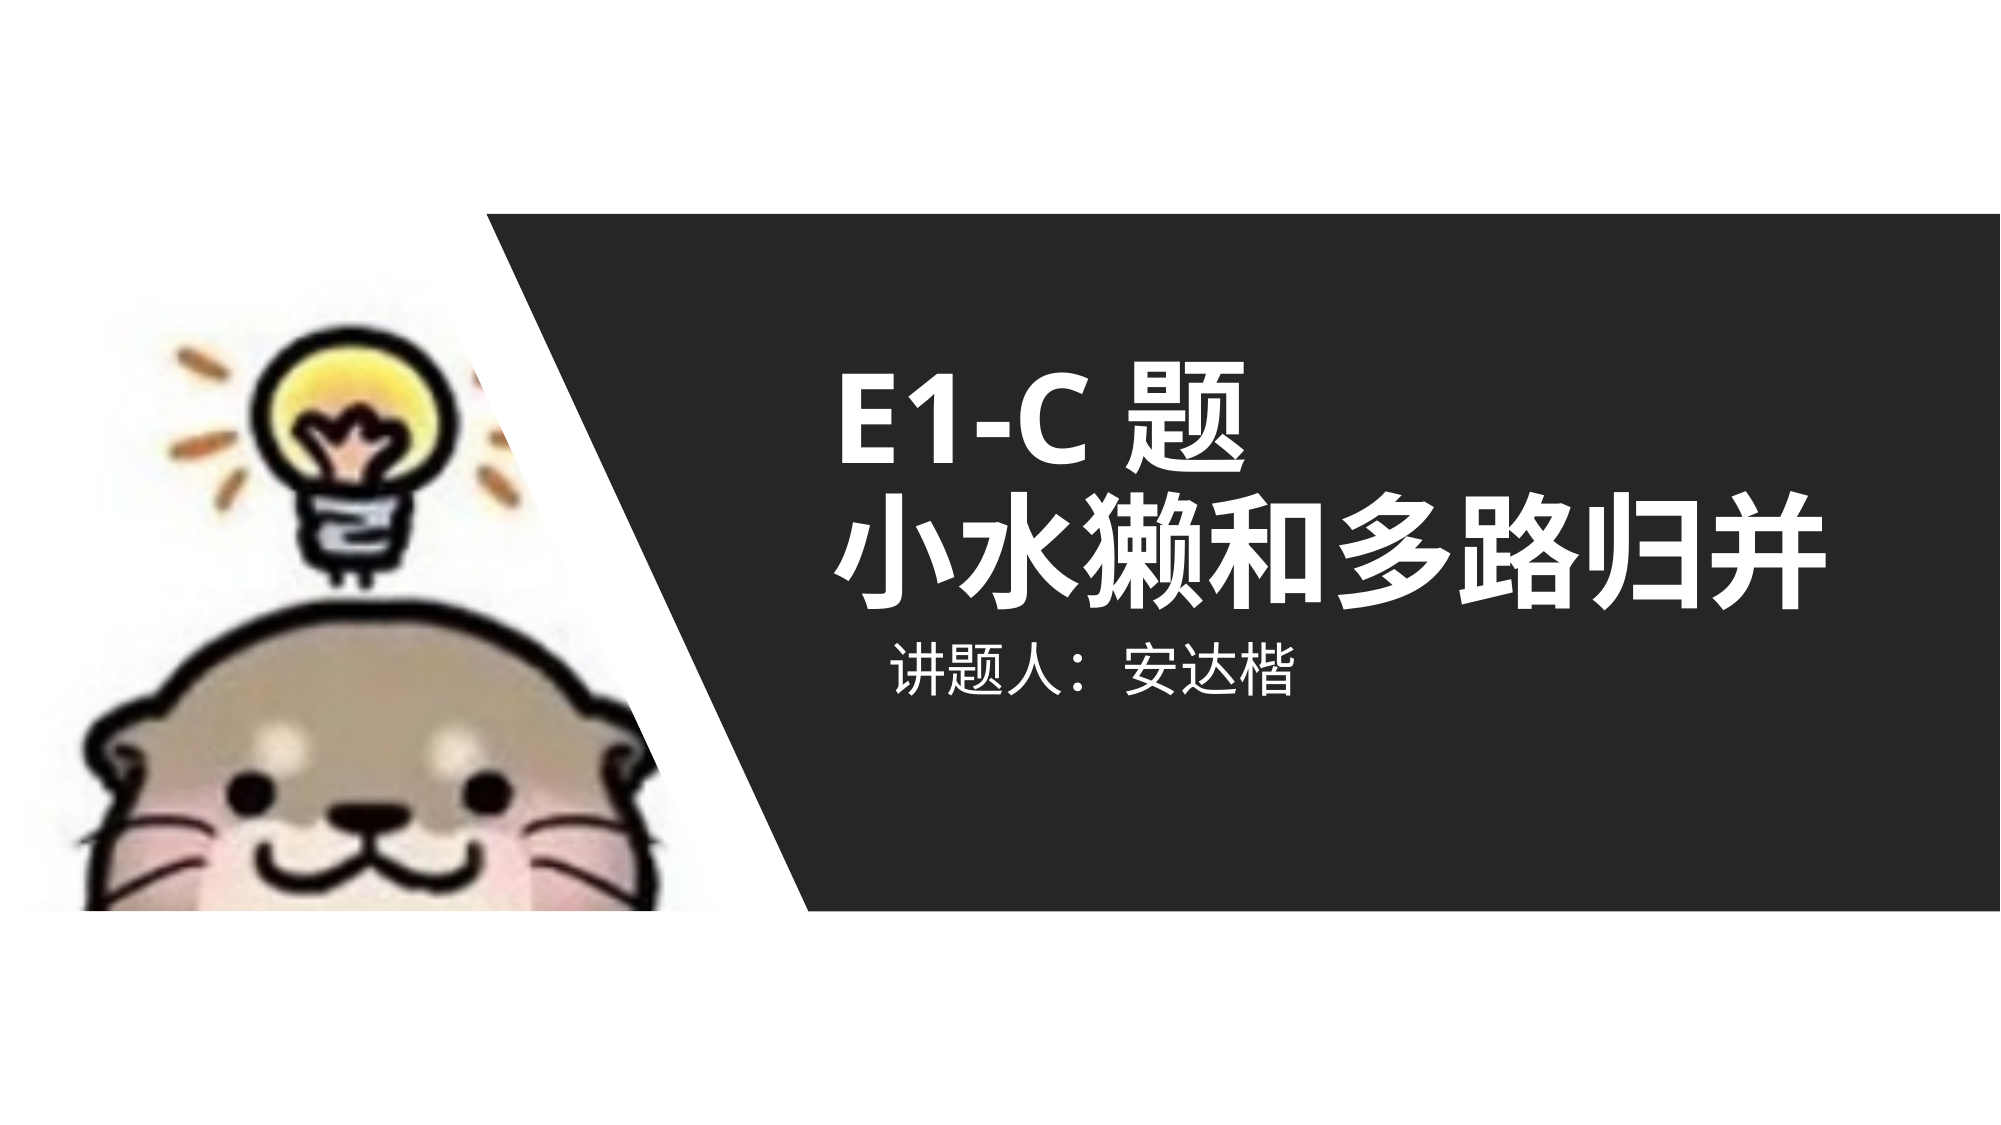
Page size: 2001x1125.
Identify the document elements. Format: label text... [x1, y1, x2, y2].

picture [0, 213, 724, 912]
subtitle 讲题人：安达楷 [873, 633, 1863, 784]
text_box [484, 212, 2000, 913]
title E1-C题 小水獭和多路归并 [816, 299, 1863, 633]
